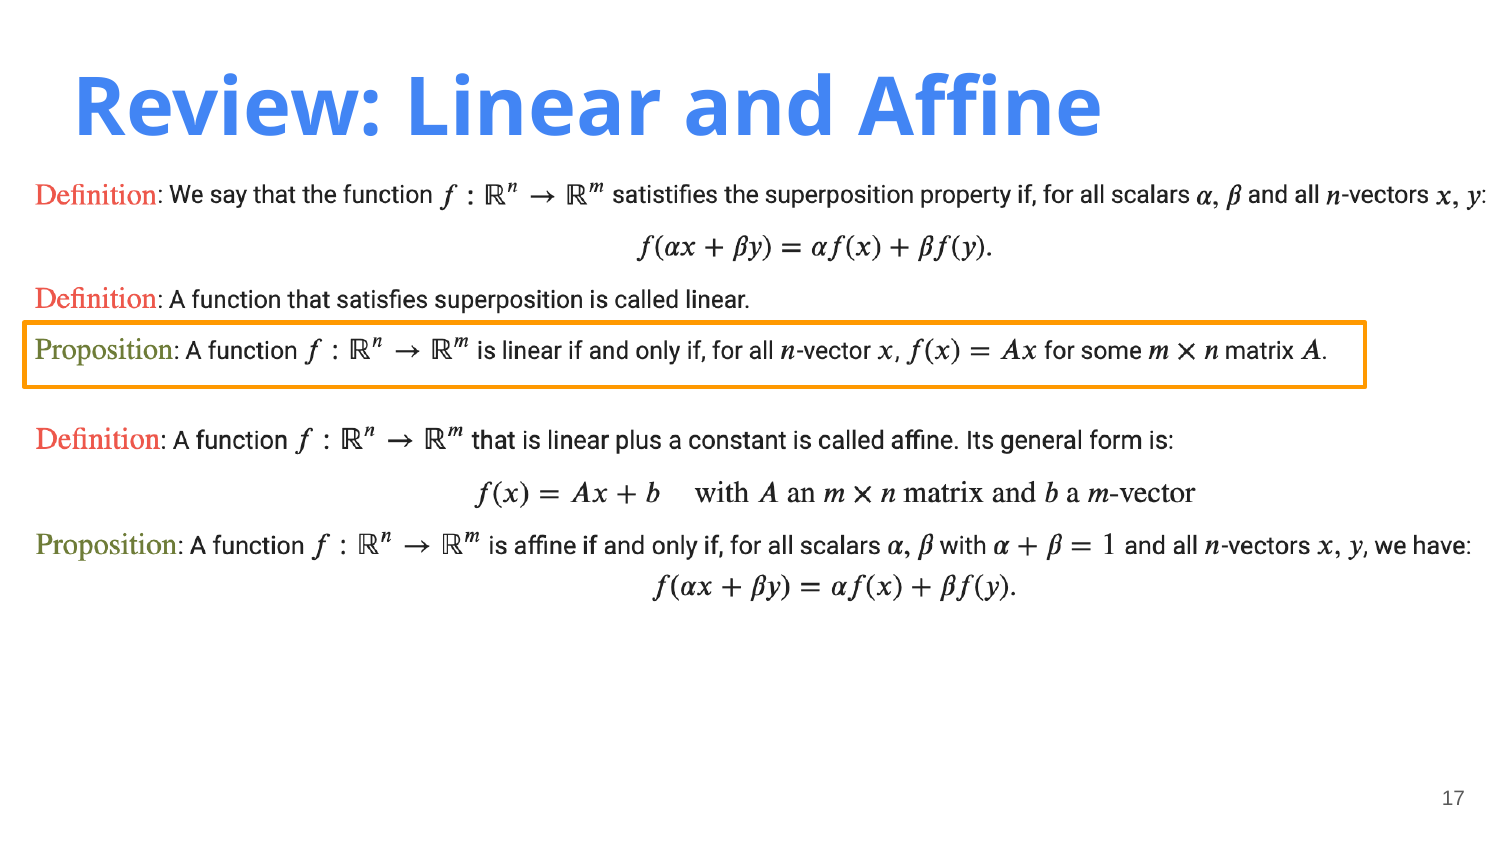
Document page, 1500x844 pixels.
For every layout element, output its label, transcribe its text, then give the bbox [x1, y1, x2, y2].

picture [24, 167, 1500, 385]
picture [31, 408, 1494, 620]
slide_number ‹#› [1389, 764, 1480, 830]
text_box Review: Linear and Affine Functions [57, 39, 1500, 167]
